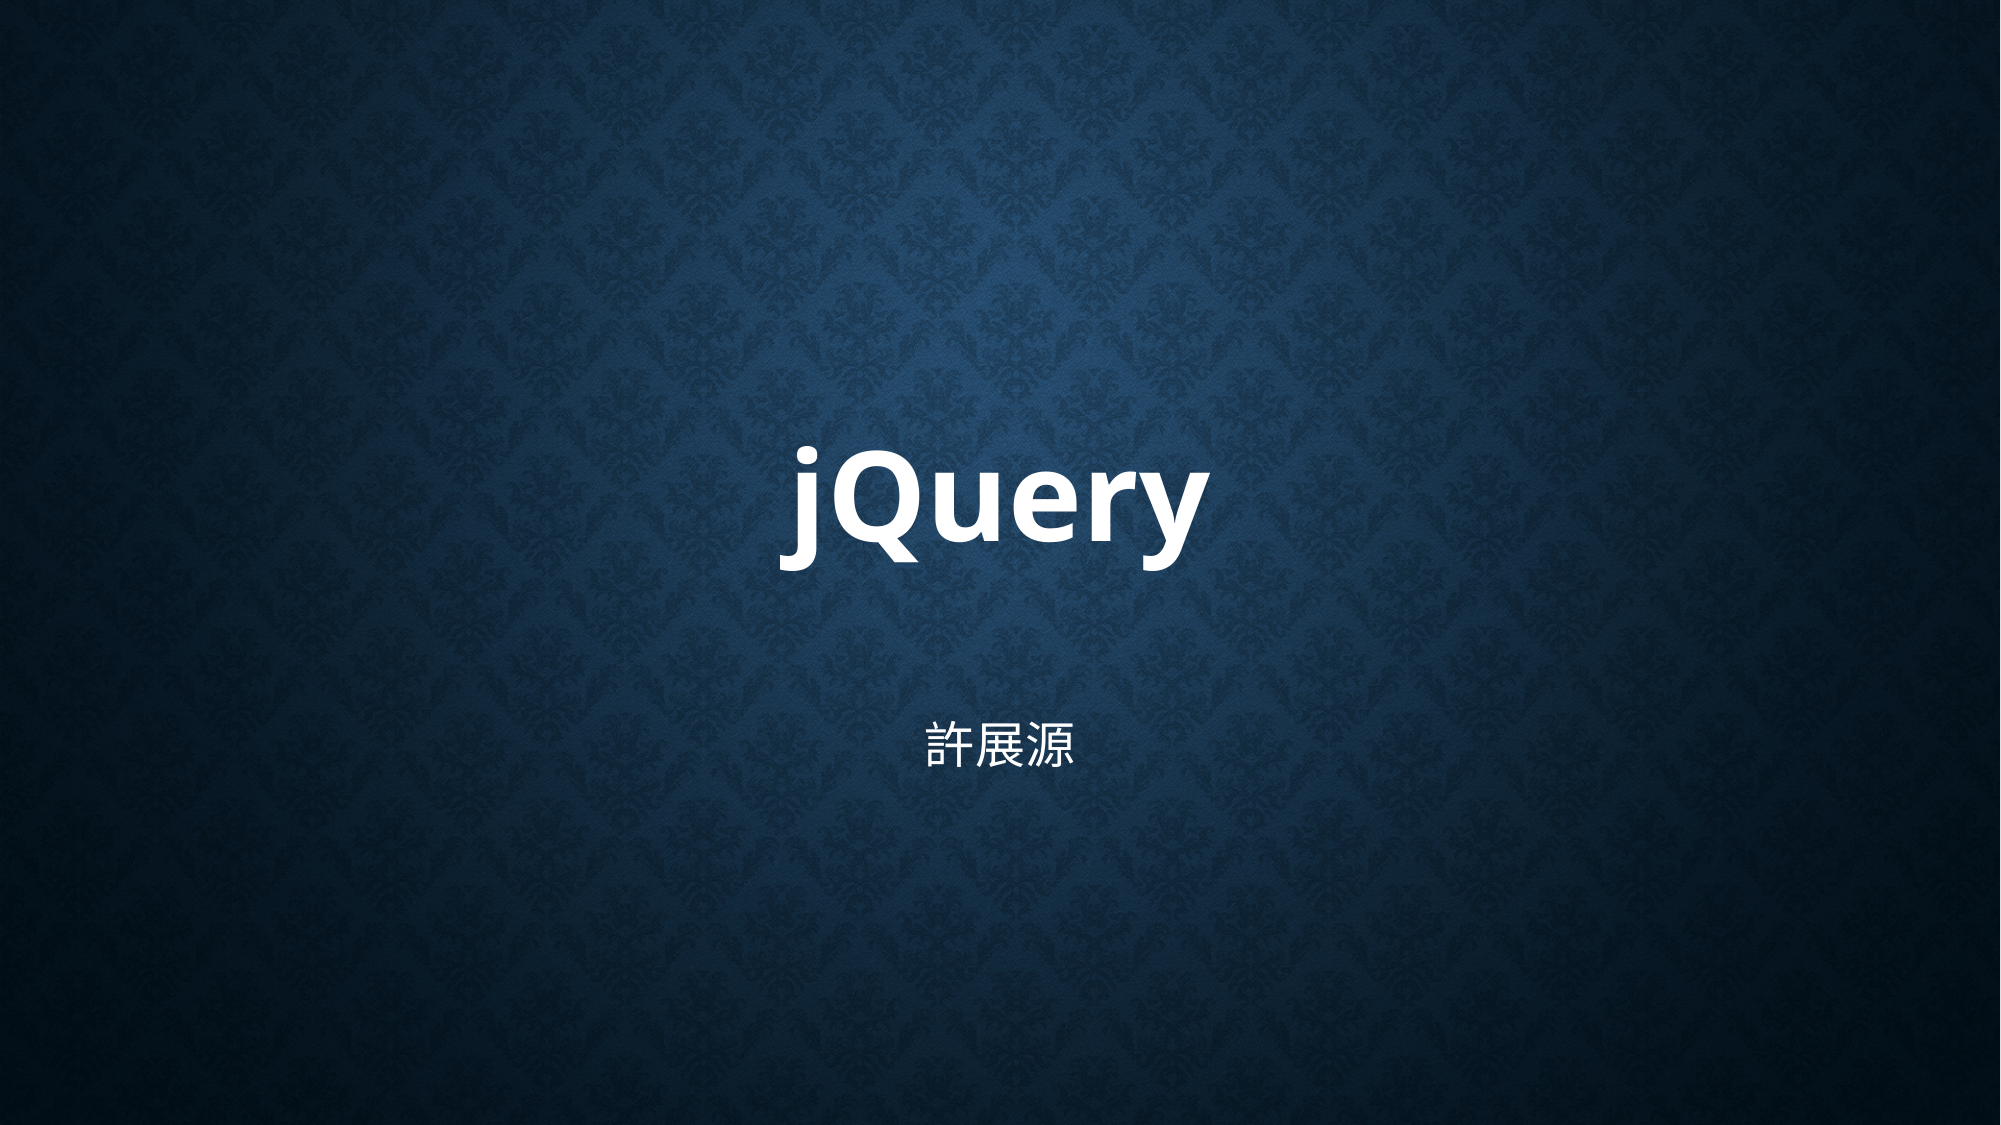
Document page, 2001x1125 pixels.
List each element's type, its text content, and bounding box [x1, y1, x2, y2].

subtitle 許展源 [261, 693, 1739, 966]
title jQuery [261, 50, 1739, 576]
